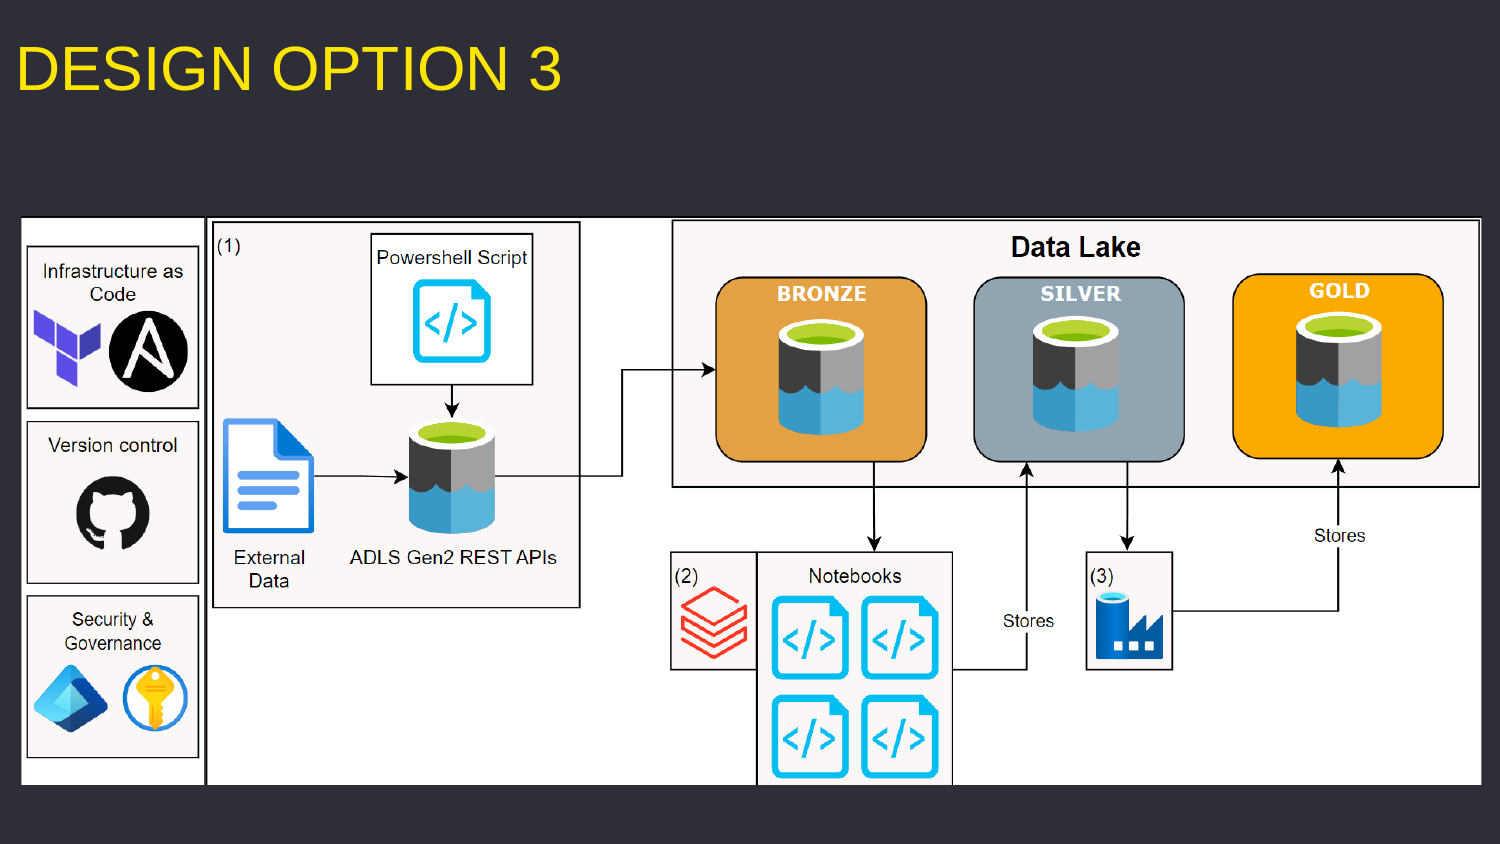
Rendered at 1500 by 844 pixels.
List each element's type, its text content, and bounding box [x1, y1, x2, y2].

text_box DESIGN OPTION 3 [0, 12, 1500, 111]
picture [21, 215, 1482, 785]
